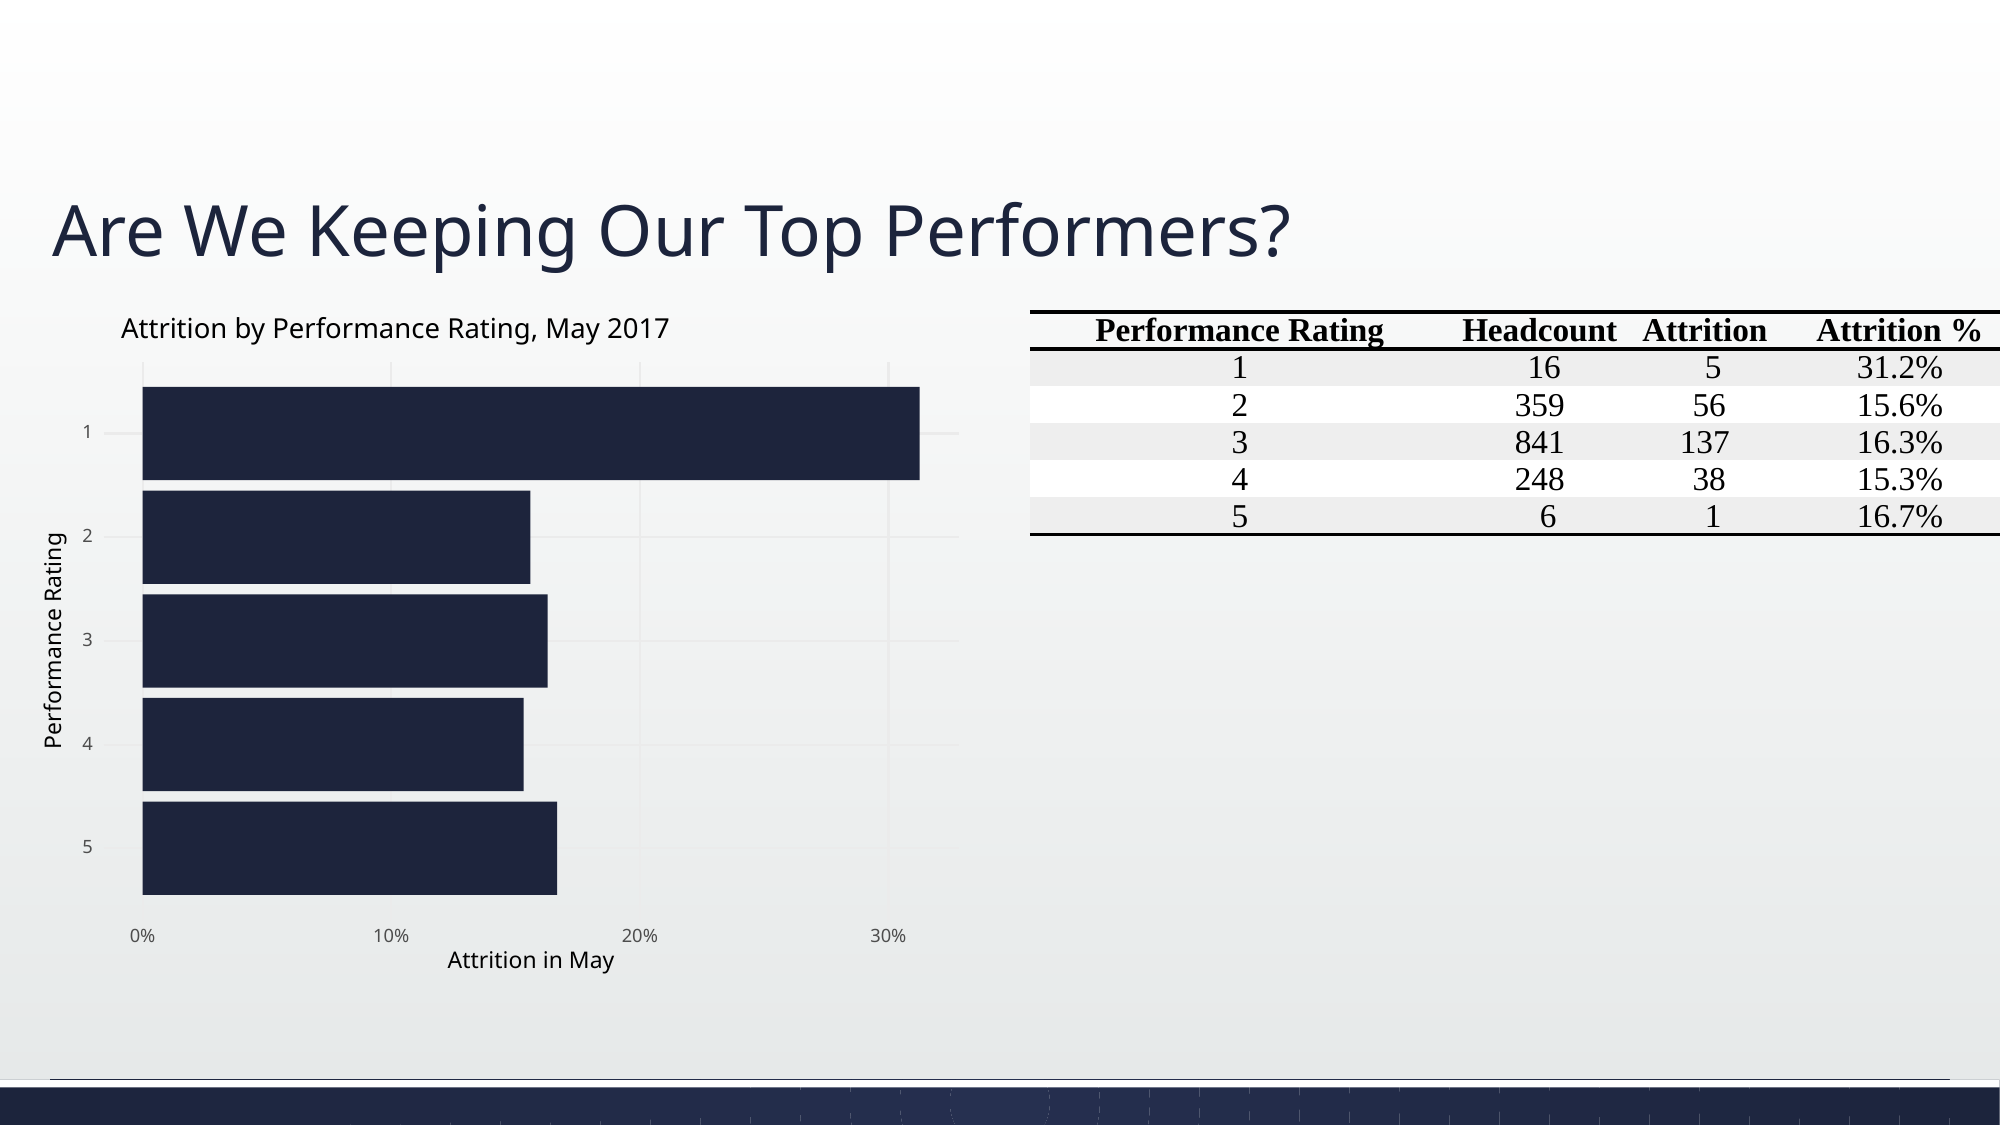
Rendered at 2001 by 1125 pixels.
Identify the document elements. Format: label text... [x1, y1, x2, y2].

table_header Attrition [1630, 314, 1780, 347]
table_cell 56 [1630, 386, 1780, 423]
table_cell 38 [1630, 460, 1780, 497]
table_cell 137 [1630, 423, 1780, 460]
table_cell 31.2% [1780, 351, 2000, 386]
table_header Headcount [1450, 314, 1630, 347]
table_cell 6 [1450, 497, 1630, 533]
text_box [37, 311, 970, 989]
table_header Attrition % [1780, 314, 2000, 347]
table_header Performance Rating [1030, 314, 1450, 347]
table_cell 5 [1630, 351, 1780, 386]
table_cell 16.3% [1780, 423, 2000, 460]
table_cell 248 [1450, 460, 1630, 497]
table_cell 16 [1450, 351, 1630, 386]
table_cell 1 [1630, 497, 1780, 533]
table_cell 4 [1030, 460, 1450, 497]
table_cell 841 [1450, 423, 1630, 460]
table_cell 1 [1030, 351, 1450, 386]
table_cell 3 [1030, 423, 1450, 460]
table_cell 15.3% [1780, 460, 2000, 497]
title Are We Keeping Our Top Performers? [37, 76, 1925, 279]
table_cell 16.7% [1780, 497, 2000, 533]
table_cell 359 [1450, 386, 1630, 423]
table_cell 15.6% [1780, 386, 2000, 423]
table_cell 5 [1030, 497, 1450, 533]
table_cell 2 [1030, 386, 1450, 423]
